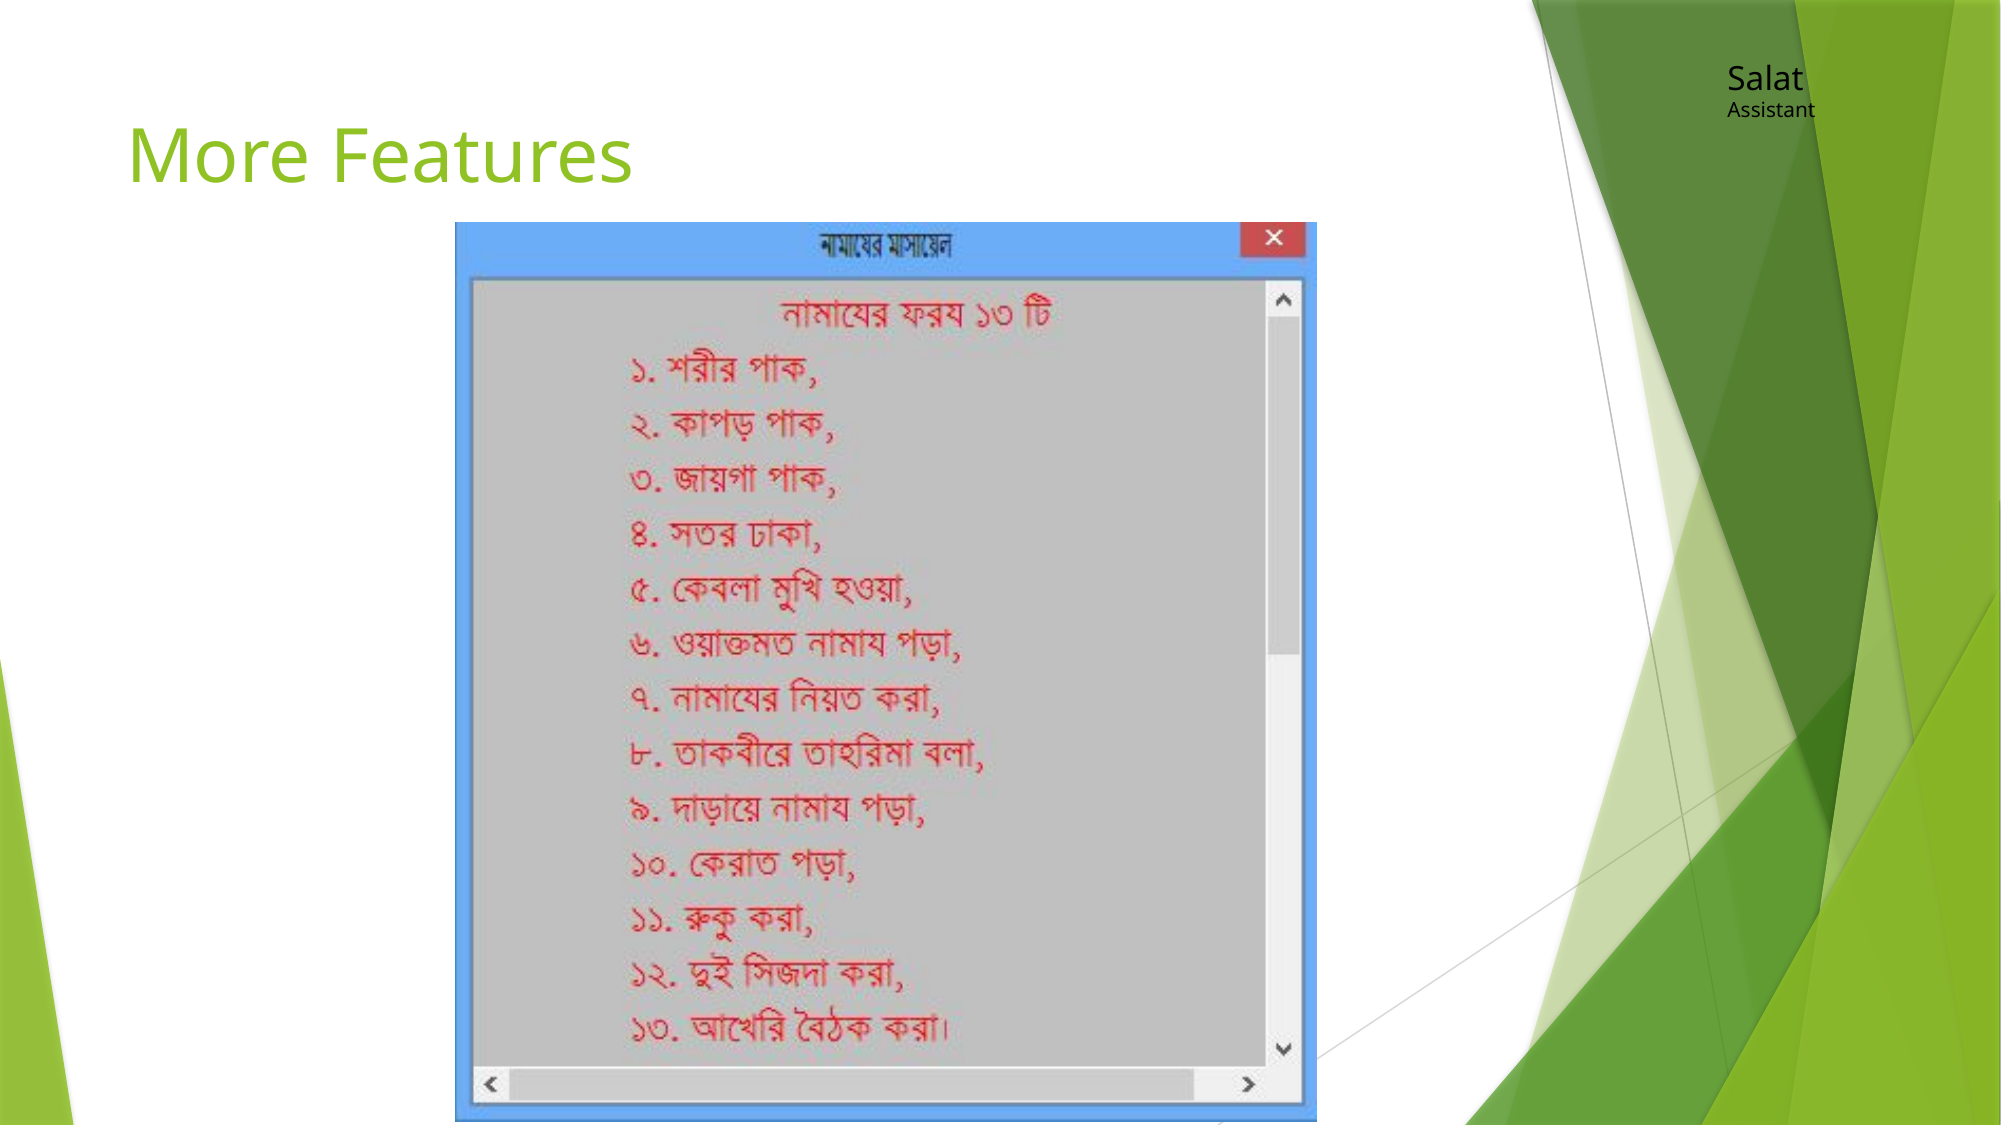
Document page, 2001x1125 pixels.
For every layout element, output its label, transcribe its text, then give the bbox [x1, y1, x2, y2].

title More Features [111, 99, 1522, 317]
text_box Salat Assistant [1712, 49, 1832, 129]
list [454, 222, 1317, 1123]
